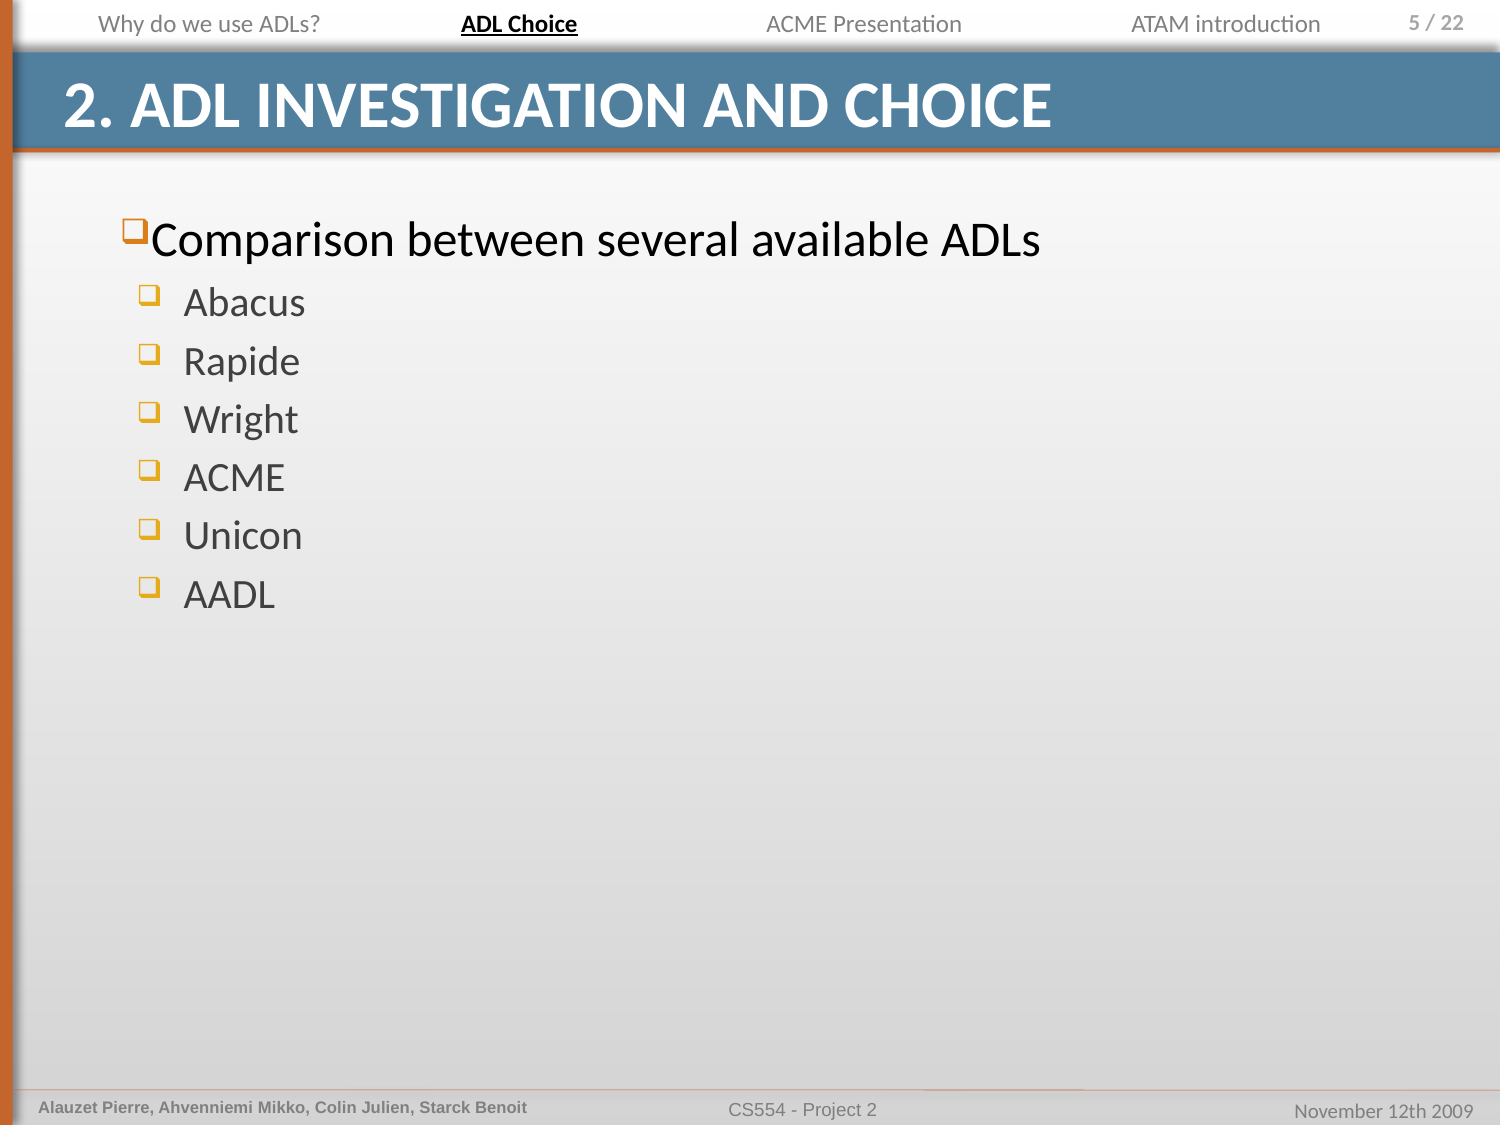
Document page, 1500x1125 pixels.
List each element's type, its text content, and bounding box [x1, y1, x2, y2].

text_box ACME Presentation [751, 0, 978, 45]
text_box Why do we use ADLs? [83, 0, 337, 45]
title 2. ADL investigation and choice [49, 53, 1442, 141]
list Comparison between several available ADLs Abacus Rapide Wright ACME Unicon AADL [46, 199, 1465, 1079]
text_box ADL Choice [446, 0, 593, 45]
text_box ATAM introduction [1116, 0, 1337, 45]
